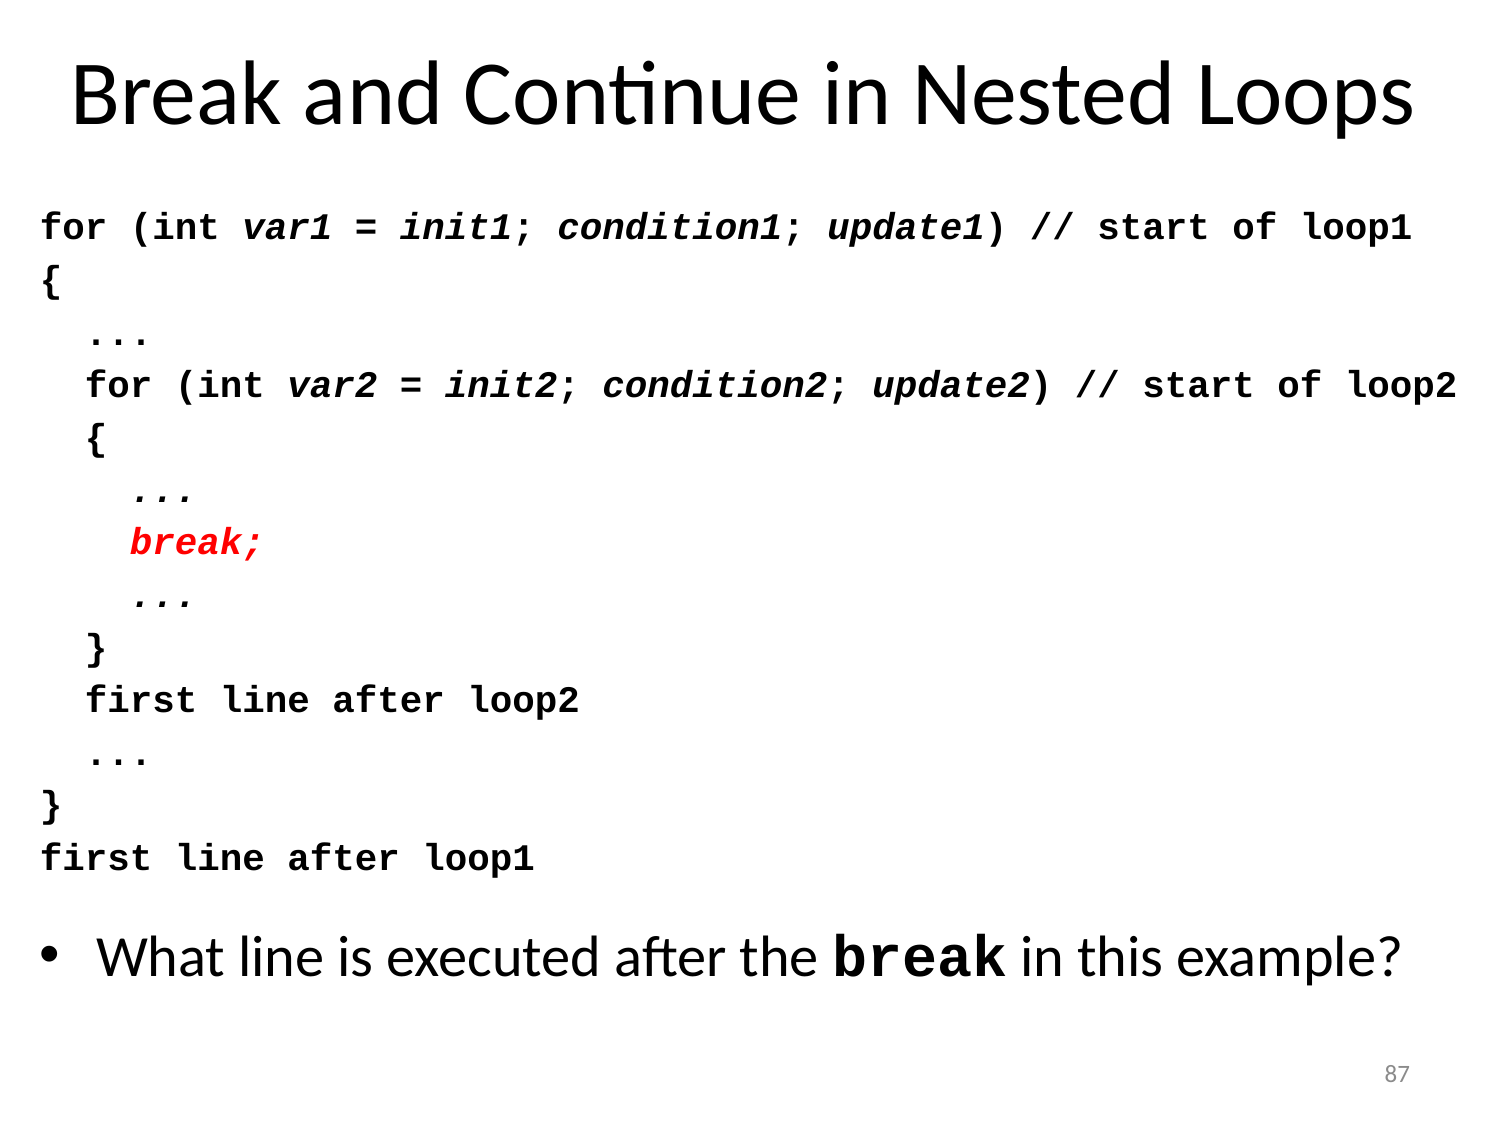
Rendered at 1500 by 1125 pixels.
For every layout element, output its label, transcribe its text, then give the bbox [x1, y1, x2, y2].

title Break and Continue in Nested Loops [37, 12, 1450, 163]
slide_number 87 [1074, 1042, 1425, 1103]
list for (int var1 = init1; condition1; update1) // start of loop1 { ... for (int var2 = init2; condition2; update2) // start of loop2 { ... break; ... } first line after loop2 ... } first line after loop1 What line is executed after the break in this example? [24, 195, 1488, 938]
